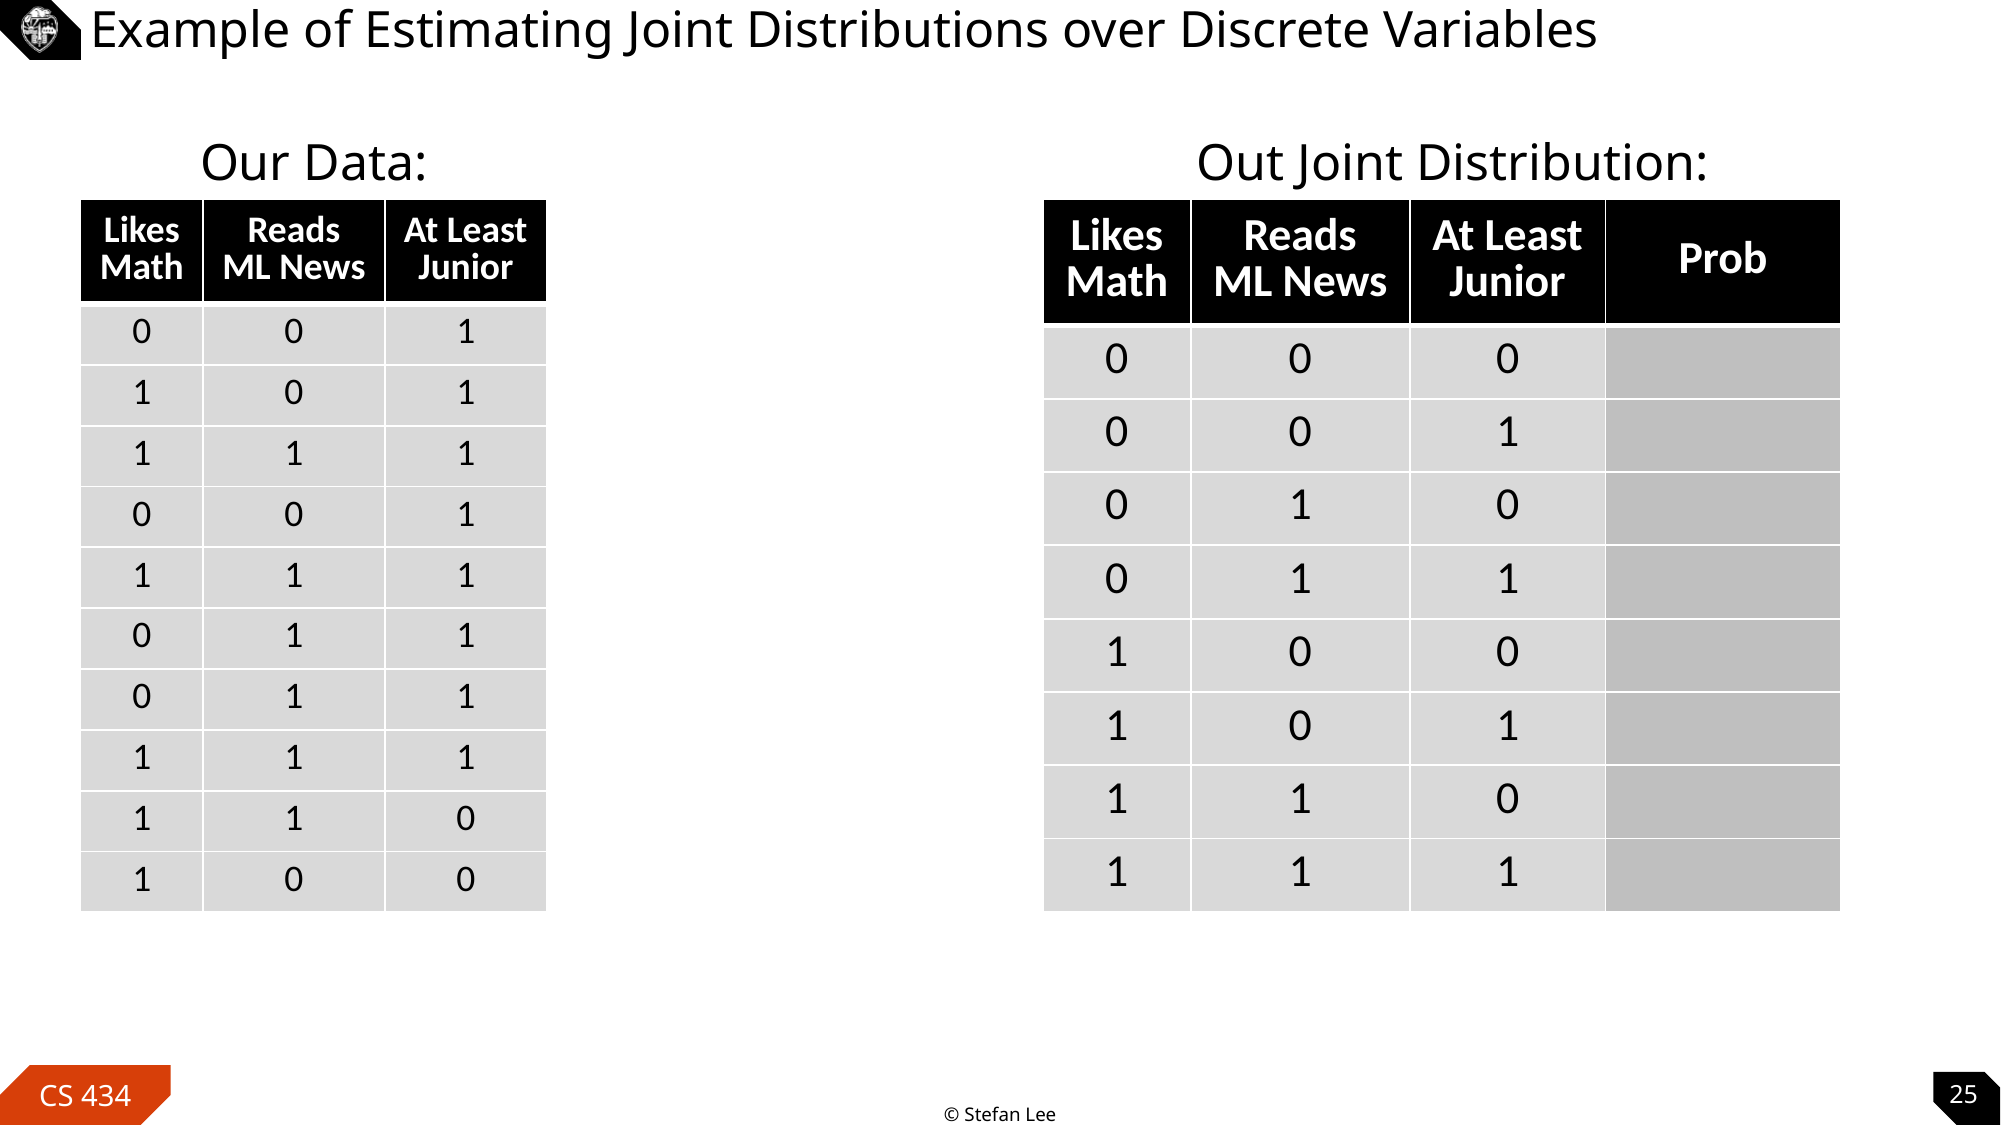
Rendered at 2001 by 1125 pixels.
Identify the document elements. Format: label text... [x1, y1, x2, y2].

table_cell [1606, 766, 1840, 838]
table_cell 1 [1044, 839, 1190, 911]
table_header Likes Math [1044, 200, 1190, 323]
table_cell [1606, 546, 1840, 618]
table_cell 1 [204, 670, 384, 729]
table_cell 0 [1192, 620, 1409, 691]
table_cell 1 [204, 548, 384, 607]
table_cell [1606, 473, 1840, 544]
table_cell [1606, 693, 1840, 764]
table_header At Least Junior [1411, 200, 1605, 323]
table_cell 1 [1192, 473, 1409, 544]
table_cell 0 [1192, 328, 1409, 398]
table_cell [1606, 400, 1840, 471]
table_cell 1 [1411, 400, 1605, 471]
title Example of Estimating Joint Distributions over Discrete Variables [0, 1, 1699, 61]
table_cell 0 [81, 670, 202, 729]
table_cell 1 [386, 609, 546, 668]
table_cell 1 [386, 548, 546, 607]
table_cell 1 [386, 670, 546, 729]
table_cell 1 [386, 307, 546, 364]
table_cell 1 [1192, 766, 1409, 838]
table_cell 0 [204, 852, 384, 911]
table_cell 0 [1192, 400, 1409, 471]
table_cell 0 [1411, 766, 1605, 838]
table_cell 1 [1411, 546, 1605, 618]
text_box Our Data: [119, 123, 508, 198]
table_cell 1 [81, 731, 202, 790]
table_cell 1 [1044, 620, 1190, 691]
table_cell 0 [204, 487, 384, 546]
table_header Reads ML News [204, 200, 384, 301]
table_cell 0 [1044, 328, 1190, 398]
slide_number 25 [1933, 1071, 1994, 1119]
table_header Reads ML News [1192, 200, 1409, 323]
table_cell [1606, 620, 1840, 691]
table_cell 1 [81, 792, 202, 851]
table_cell 1 [204, 609, 384, 668]
table_cell 1 [1044, 693, 1190, 764]
table_cell 1 [81, 366, 202, 425]
table_cell 0 [1044, 400, 1190, 471]
table_cell 1 [81, 427, 202, 486]
table_cell 0 [1044, 473, 1190, 544]
table_cell 1 [1044, 766, 1190, 838]
table_cell 1 [386, 731, 546, 790]
table_cell 0 [1192, 693, 1409, 764]
table_cell [1606, 839, 1840, 911]
table_cell 0 [1411, 620, 1605, 691]
table_cell 1 [386, 427, 546, 486]
table_cell 0 [1411, 328, 1605, 398]
table_cell 1 [81, 548, 202, 607]
table_cell 0 [204, 366, 384, 425]
table_cell 1 [204, 731, 384, 790]
table_cell 0 [81, 609, 202, 668]
table_cell 1 [204, 792, 384, 851]
table_cell 1 [386, 366, 546, 425]
table_cell 0 [81, 487, 202, 546]
table_cell 1 [386, 487, 546, 546]
table_cell 1 [1411, 693, 1605, 764]
table_cell 1 [1411, 839, 1605, 911]
table_cell 0 [1044, 546, 1190, 618]
table_cell 1 [204, 427, 384, 486]
table_header At Least Junior [386, 200, 546, 301]
text_box Out Joint Distribution: [1165, 123, 1740, 198]
table_cell 1 [81, 852, 202, 911]
table_cell 0 [386, 792, 546, 851]
table_header Likes Math [81, 200, 202, 301]
table_cell 0 [386, 852, 546, 911]
table_cell [1606, 328, 1840, 398]
table_cell 0 [81, 307, 202, 364]
table_cell 0 [1411, 473, 1605, 544]
table_cell 0 [204, 307, 384, 364]
table_cell 1 [1192, 839, 1409, 911]
table_header Prob [1606, 200, 1840, 323]
table_cell 1 [1192, 546, 1409, 618]
